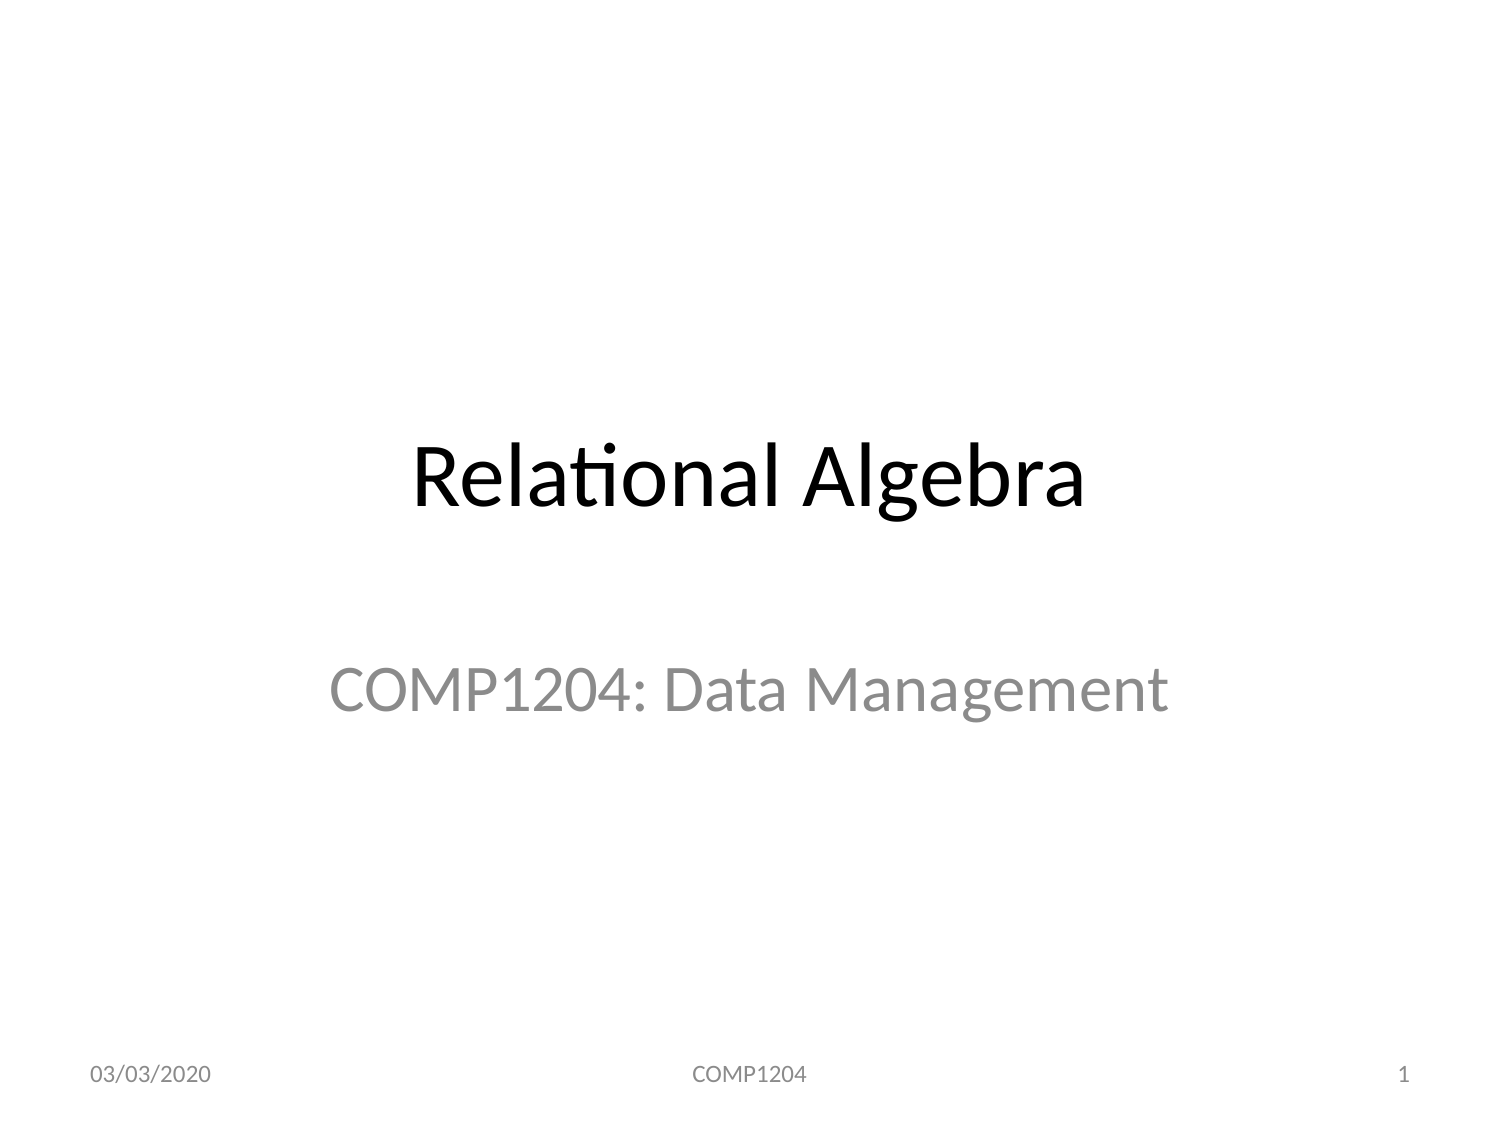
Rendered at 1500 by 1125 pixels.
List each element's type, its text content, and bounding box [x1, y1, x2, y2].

title Relational Algebra [112, 349, 1388, 591]
footer COMP1204 [512, 1042, 988, 1103]
slide_number 1 [1074, 1042, 1425, 1103]
subtitle COMP1204: Data Management [225, 637, 1275, 925]
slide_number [75, 1042, 425, 1103]
